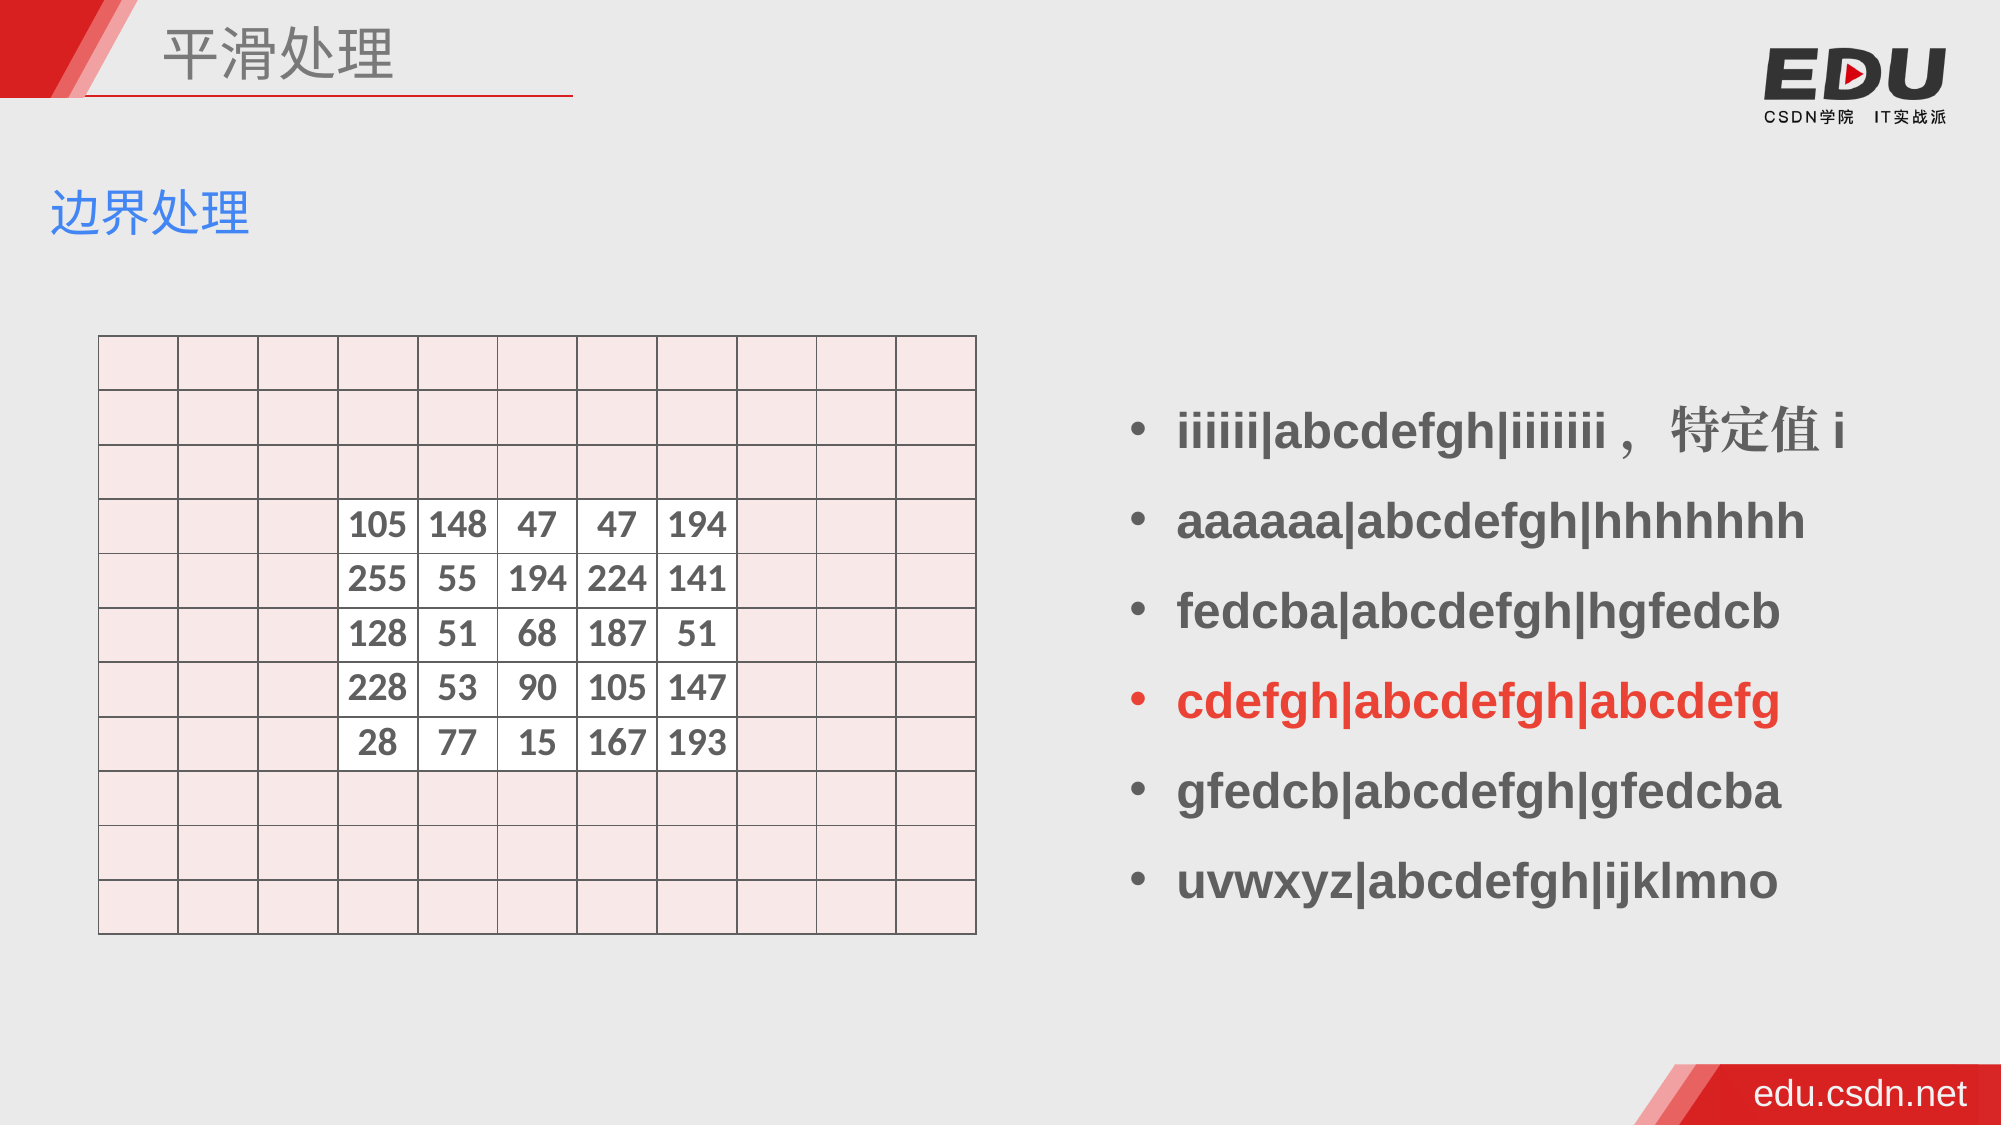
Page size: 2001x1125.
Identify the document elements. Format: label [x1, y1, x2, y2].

table_cell [99, 718, 177, 770]
table_header [498, 337, 576, 389]
table_cell [99, 446, 177, 498]
table_cell [419, 609, 497, 661]
table_cell [339, 663, 417, 716]
table_cell [578, 446, 656, 498]
table_cell [658, 718, 736, 770]
table_cell [738, 826, 816, 879]
table_cell [578, 663, 656, 716]
table_cell [498, 391, 576, 444]
table_cell [897, 881, 975, 933]
table_cell [259, 718, 337, 770]
table_cell [738, 554, 816, 607]
table_cell [339, 772, 417, 825]
table_cell [897, 391, 975, 444]
table_cell [738, 772, 816, 825]
table_cell [738, 391, 816, 444]
table_cell [897, 554, 975, 607]
table_cell [897, 826, 975, 879]
text_box [35, 144, 449, 250]
table_cell [817, 772, 895, 825]
table_cell [179, 609, 257, 661]
table_cell [578, 772, 656, 825]
table_cell [419, 826, 497, 879]
table_cell [419, 718, 497, 770]
table_cell [179, 663, 257, 716]
table_cell [419, 554, 497, 607]
table_cell [179, 500, 257, 553]
table_cell [99, 500, 177, 553]
table_cell [498, 772, 576, 825]
table_cell [498, 609, 576, 661]
table_cell [259, 881, 337, 933]
table_cell [179, 772, 257, 825]
table_cell [578, 500, 656, 553]
table_cell [259, 663, 337, 716]
table_cell [99, 881, 177, 933]
table_cell [738, 609, 816, 661]
table_cell [817, 446, 895, 498]
table_cell [179, 391, 257, 444]
table_header [339, 337, 417, 389]
table_cell [339, 446, 417, 498]
table_cell [658, 772, 736, 825]
table_cell [259, 772, 337, 825]
table_cell [498, 554, 576, 607]
table_cell [817, 826, 895, 879]
table_cell [658, 826, 736, 879]
table_cell [817, 718, 895, 770]
table_header [658, 337, 736, 389]
table_header [419, 337, 497, 389]
table_cell [179, 826, 257, 879]
table_cell [817, 391, 895, 444]
table_cell [897, 500, 975, 553]
table_header [99, 337, 177, 389]
table_header [259, 337, 337, 389]
table_cell [498, 826, 576, 879]
table_cell [578, 718, 656, 770]
table_cell [259, 554, 337, 607]
table_cell [738, 663, 816, 716]
table_cell [578, 881, 656, 933]
text_box [1114, 360, 1902, 916]
table_cell [99, 609, 177, 661]
table_cell [498, 663, 576, 716]
table_cell [817, 663, 895, 716]
table_cell [259, 391, 337, 444]
table_cell [419, 881, 497, 933]
table_cell [498, 881, 576, 933]
table_cell [259, 446, 337, 498]
table_cell [339, 609, 417, 661]
table_cell [99, 663, 177, 716]
table_cell [897, 446, 975, 498]
table_cell [259, 500, 337, 553]
table_cell [339, 826, 417, 879]
table_cell [179, 446, 257, 498]
table_cell [578, 609, 656, 661]
table_cell [897, 718, 975, 770]
table_cell [817, 554, 895, 607]
table_header [817, 337, 895, 389]
table_cell [498, 446, 576, 498]
table_cell [897, 772, 975, 825]
table_cell [738, 500, 816, 553]
table_cell [339, 391, 417, 444]
table_cell [578, 826, 656, 879]
table_cell [498, 500, 576, 553]
table_cell [179, 881, 257, 933]
table_cell [658, 391, 736, 444]
table_cell [99, 554, 177, 607]
table_cell [738, 718, 816, 770]
text_box [10, 0, 126, 77]
table_cell [738, 446, 816, 498]
table_cell [658, 663, 736, 716]
table_cell [99, 772, 177, 825]
table_cell [419, 446, 497, 498]
table_header [179, 337, 257, 389]
table_cell [419, 663, 497, 716]
table_cell [658, 554, 736, 607]
table_cell [817, 500, 895, 553]
table_cell [578, 554, 656, 607]
table_cell [259, 826, 337, 879]
table_cell [259, 609, 337, 661]
table_cell [419, 391, 497, 444]
table_header [578, 337, 656, 389]
table_cell [419, 500, 497, 553]
picture [1761, 42, 1948, 128]
table_cell [658, 609, 736, 661]
table_cell [658, 446, 736, 498]
table_header [738, 337, 816, 389]
table_cell [99, 391, 177, 444]
table_cell [738, 881, 816, 933]
table_cell [99, 826, 177, 879]
table_cell [339, 718, 417, 770]
table_cell [817, 881, 895, 933]
table_cell [339, 500, 417, 553]
text_box [154, 17, 809, 96]
table_header [897, 337, 975, 389]
table_cell [817, 609, 895, 661]
table_cell [578, 391, 656, 444]
table_cell [658, 500, 736, 553]
table_cell [498, 718, 576, 770]
table_cell [339, 881, 417, 933]
table_cell [179, 554, 257, 607]
table_cell [419, 772, 497, 825]
table_cell [897, 609, 975, 661]
table_cell [339, 554, 417, 607]
table_cell [897, 663, 975, 716]
table_cell [658, 881, 736, 933]
table_cell [179, 718, 257, 770]
